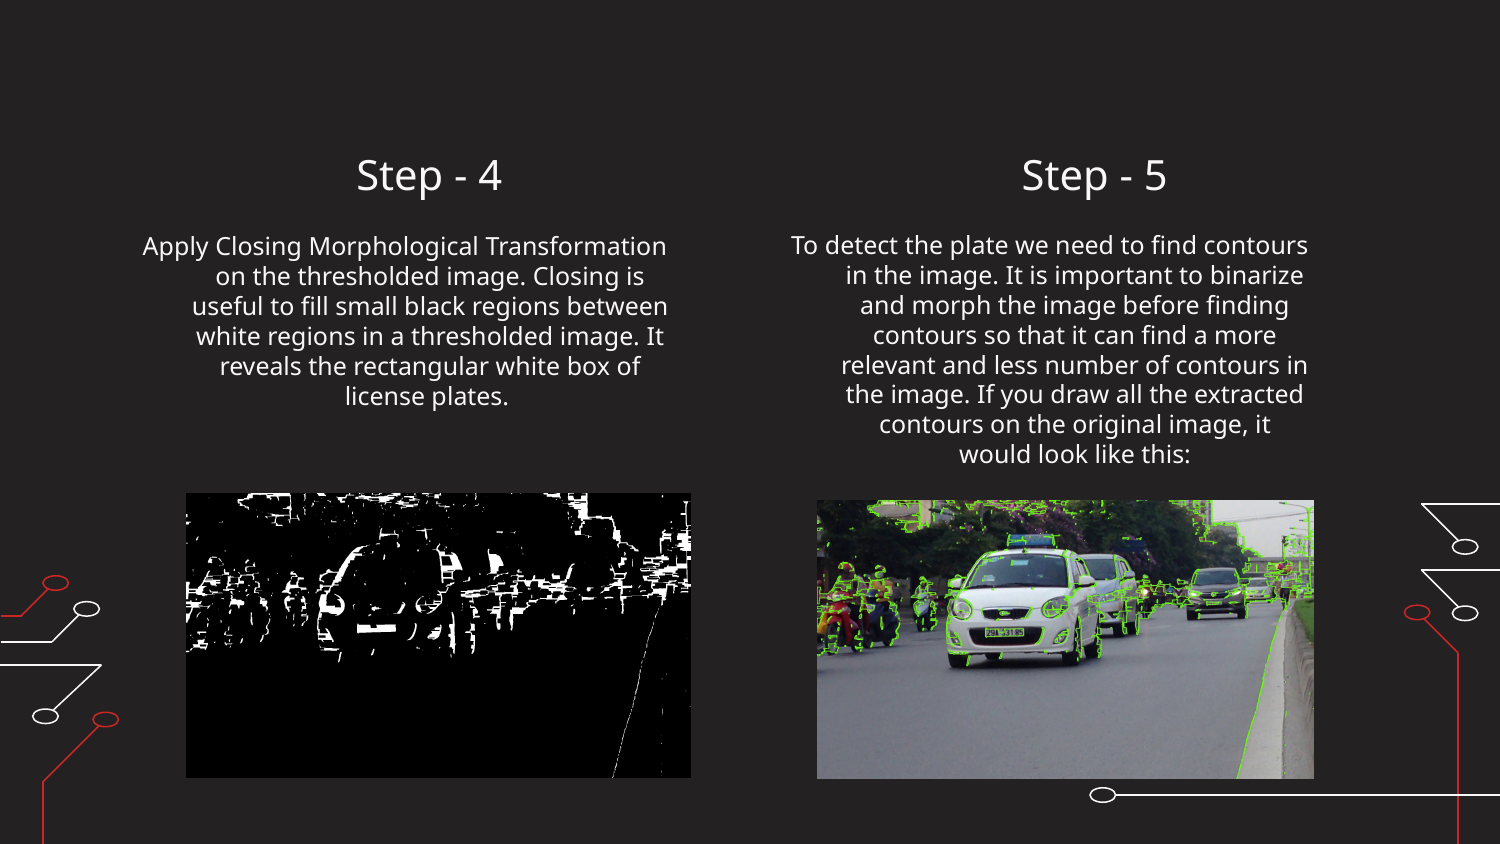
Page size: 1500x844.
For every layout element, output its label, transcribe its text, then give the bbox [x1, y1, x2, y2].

subtitle Step - 5 [838, 106, 1326, 215]
subtitle Step - 4 [143, 106, 691, 215]
picture [186, 493, 691, 778]
subtitle Apply Closing Morphological Transformation on the thresholded image. Closing is useful to fill small black regions between white regions in a thresholded image. It reveals the rectangular white box of license plates. [95, 215, 691, 468]
subtitle To detect the plate we need to find contours in the image. It is important to binarize and morph the image before finding contours so that it can find a more relevant and less number of contours in the image. If you draw all the extracted contours on the original image, it would look like this: [750, 214, 1326, 467]
picture [817, 499, 1314, 780]
